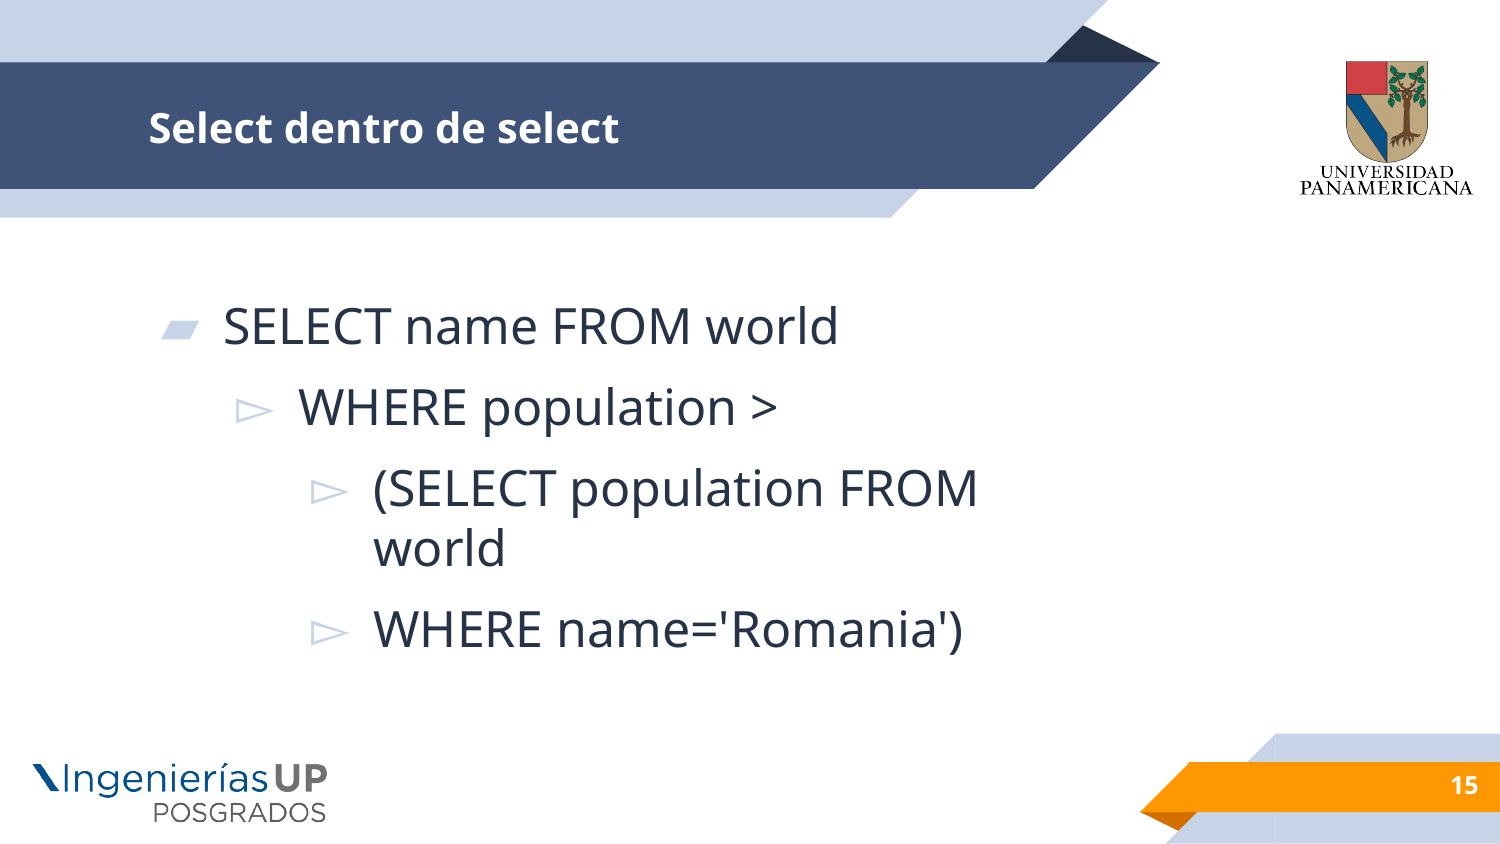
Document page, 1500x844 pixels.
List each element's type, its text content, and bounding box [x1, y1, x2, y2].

slide_number 15 [1249, 760, 1494, 813]
title Select dentro de select [133, 64, 1035, 190]
picture [15, 737, 344, 844]
picture [1286, 44, 1490, 210]
list SELECT name FROM world WHERE population > (SELECT population FROM world WHERE name='Romania') [133, 217, 1140, 734]
